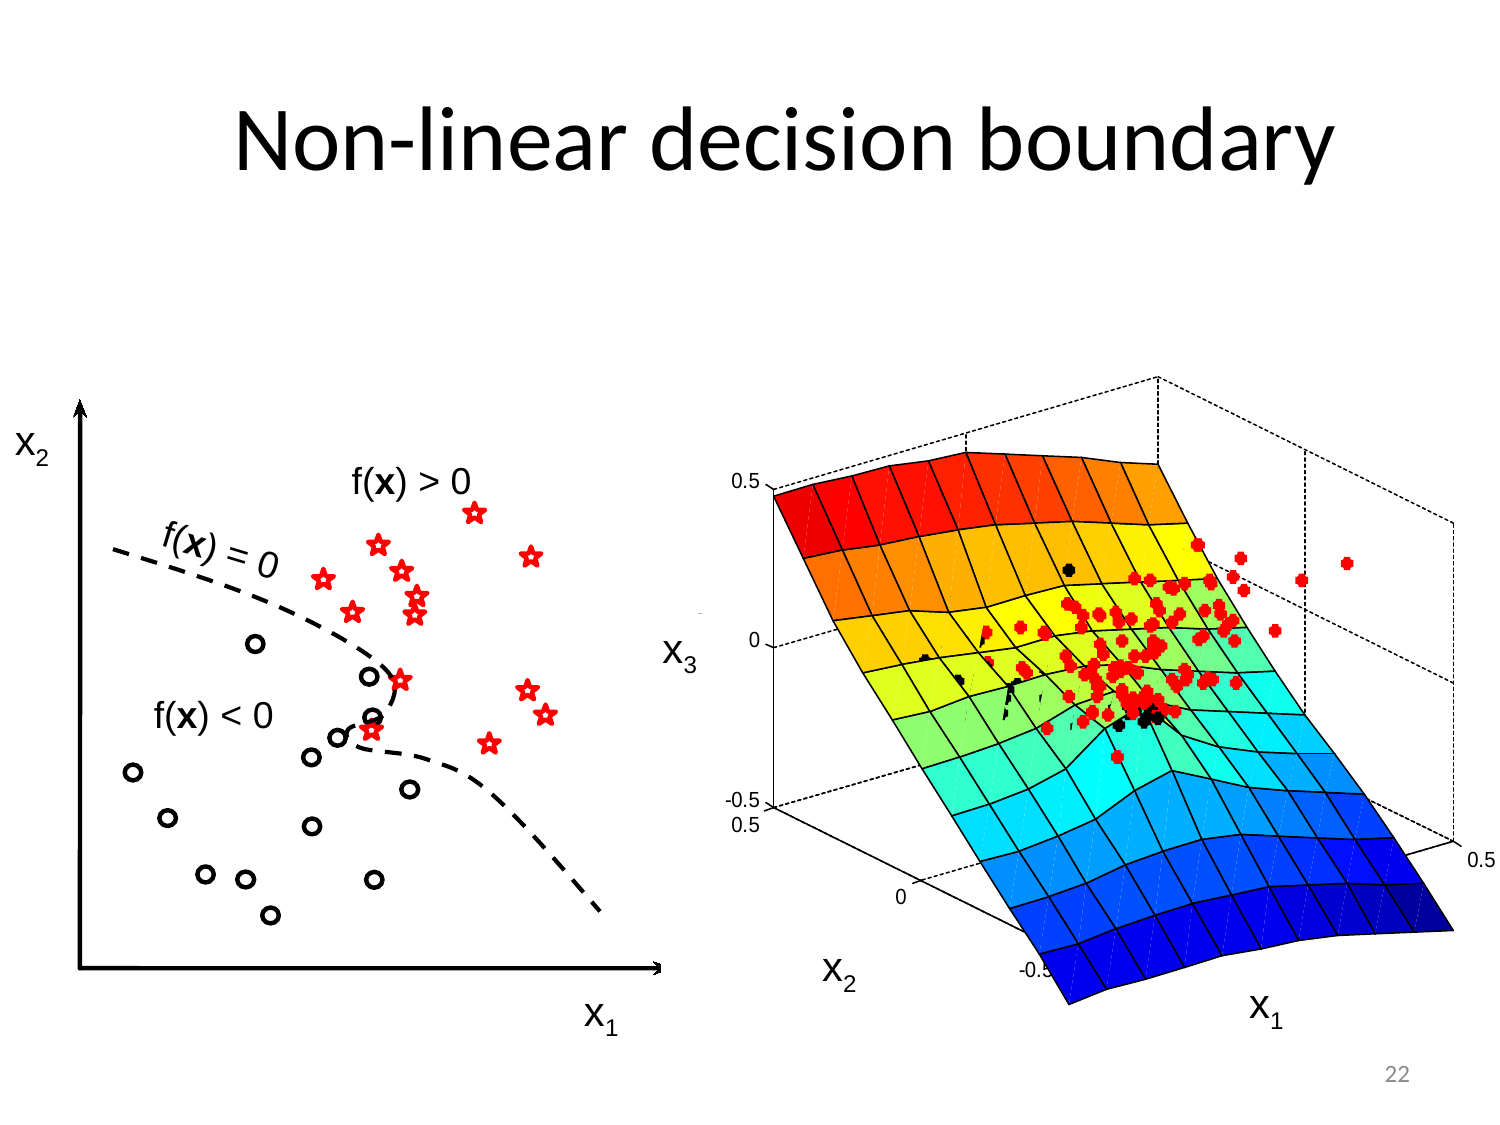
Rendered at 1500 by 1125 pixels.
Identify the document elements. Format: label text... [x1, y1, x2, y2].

title Non-linear decision boundary [147, 39, 1423, 228]
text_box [647, 324, 1500, 1036]
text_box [0, 399, 649, 1043]
slide_number 22 [1074, 1043, 1425, 1103]
